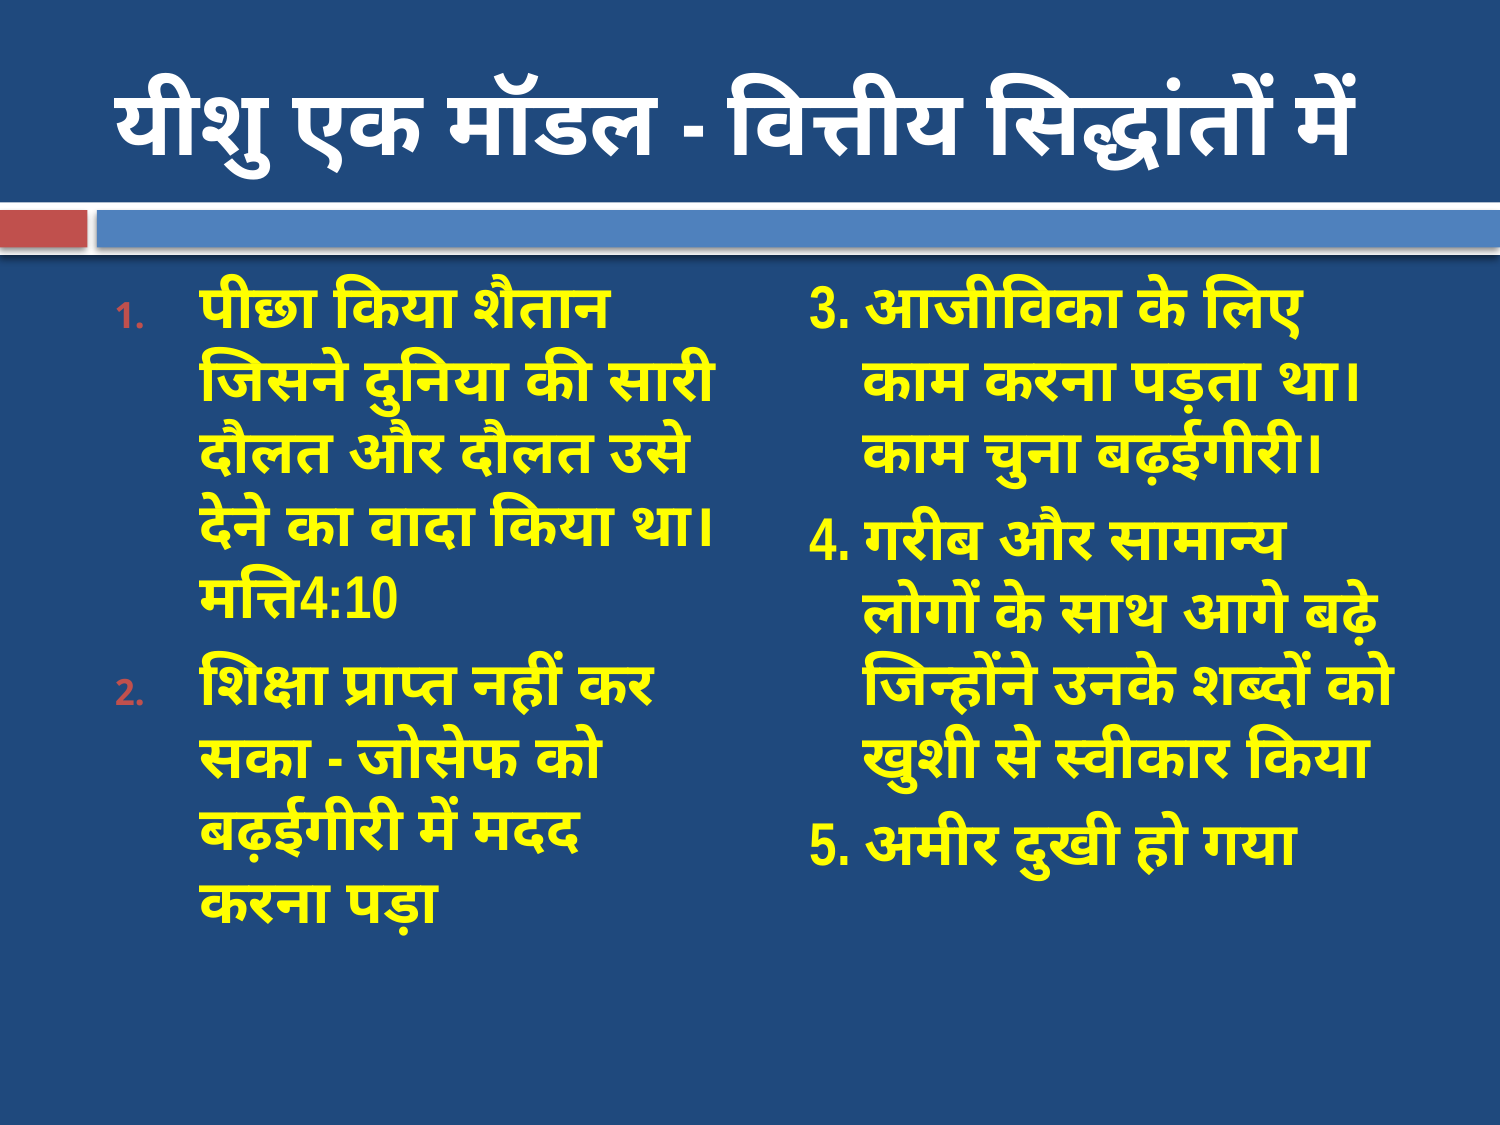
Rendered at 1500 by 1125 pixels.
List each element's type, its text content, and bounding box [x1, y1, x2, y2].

list पीछा किया शैतान जिसने दुनिया की सारी दौलत और दौलत उसे देने का वादा किया था। मत्ति4:10 शिक्षा प्राप्त नहीं कर सका - जोसेफ को बढ़ईगीरी में मदद करना पड़ा [99, 260, 738, 1011]
list 3. आजीविका के लिए काम करना पड़ता था। काम चुना बढ़ईगीरी। 4. गरीब और सामान्य लोगों के साथ आगे बढ़े जिन्होंने उनके शब्दों को खुशी से स्वीकार किया 5. अमीर दुखी हो गया [794, 260, 1433, 1011]
title यीशु एक मॉडल - वित्तीय सिद्धांतों में [99, 37, 1438, 200]
